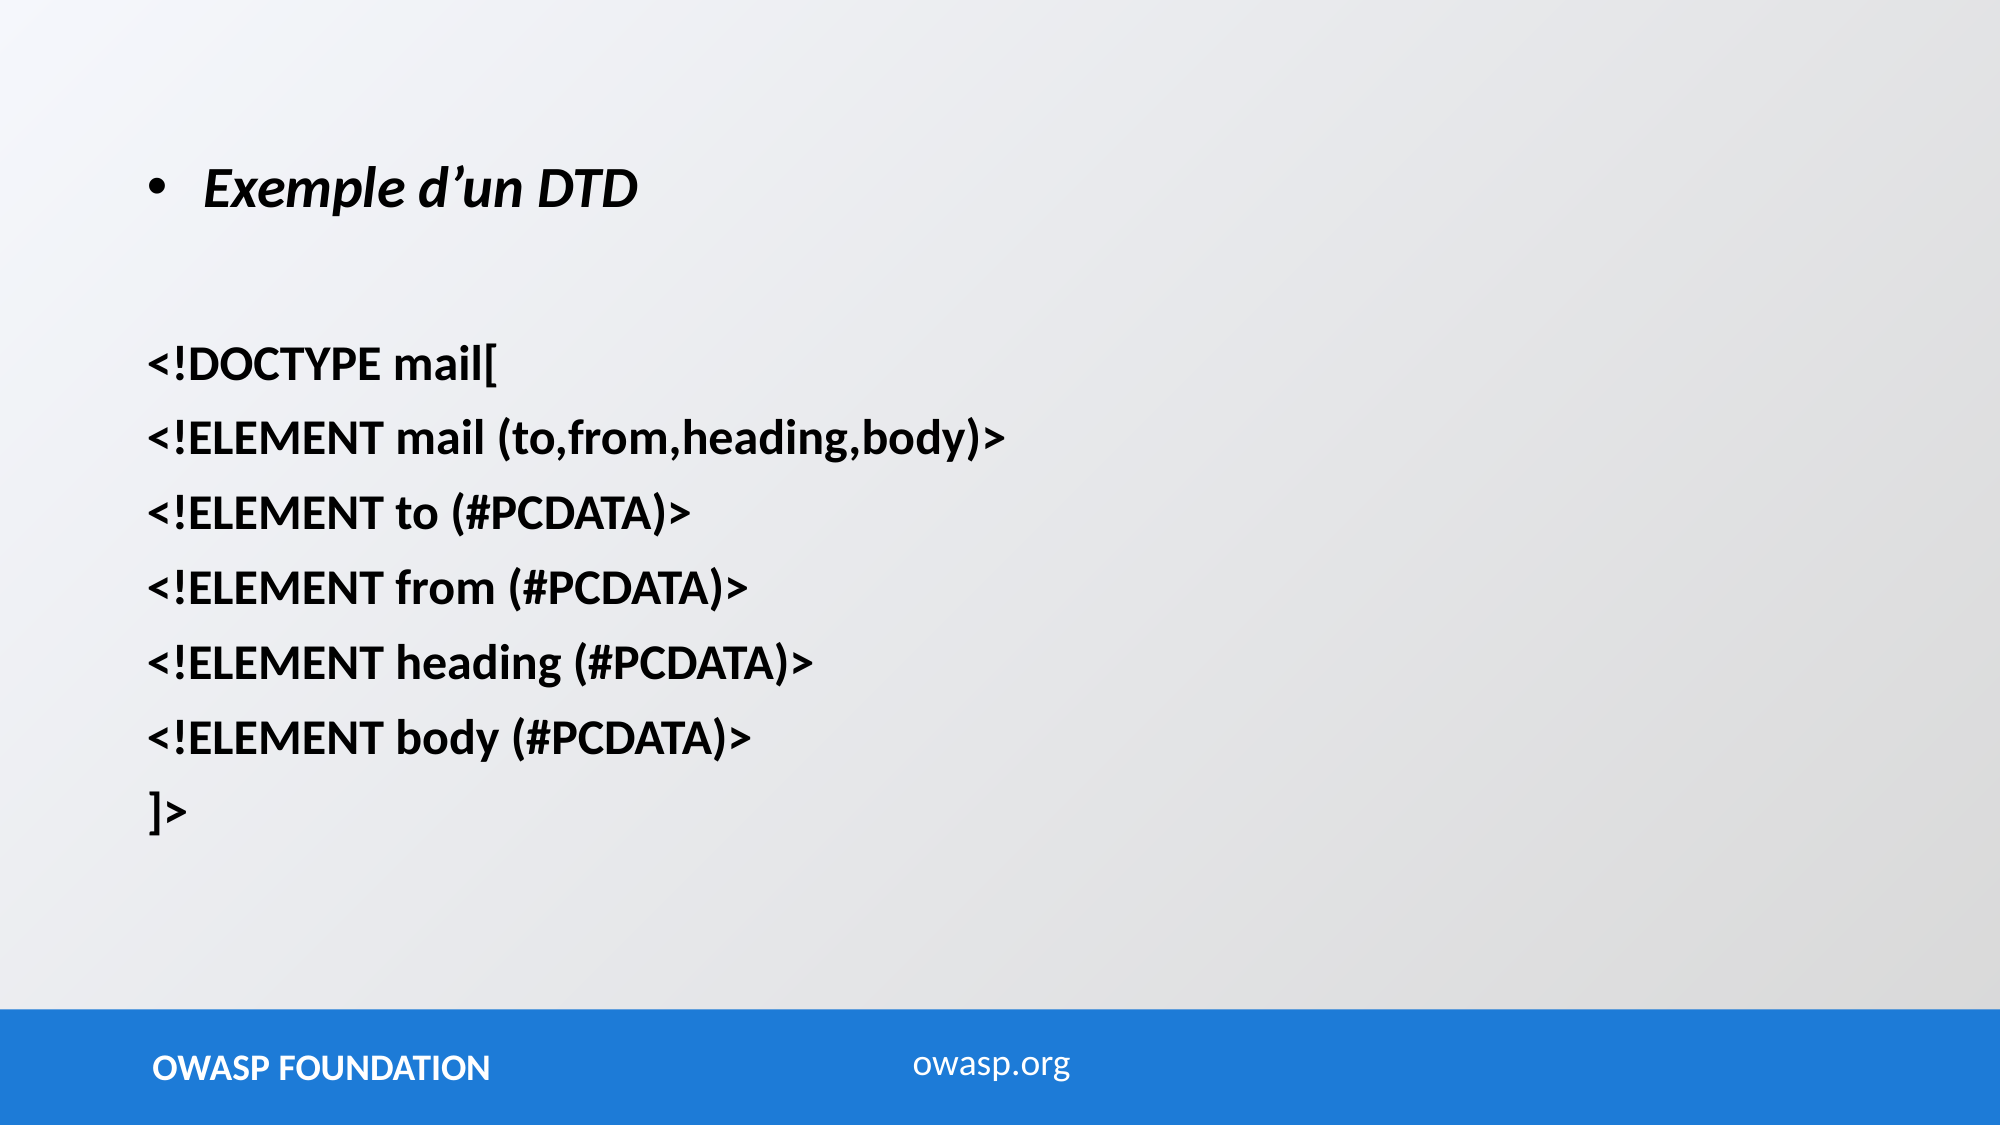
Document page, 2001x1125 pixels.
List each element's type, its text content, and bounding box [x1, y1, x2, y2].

list Exemple d’un DTD <!DOCTYPE mail[ <!ELEMENT mail (to,from,heading,body)> <!ELEMENT to (#PCDATA)> <!ELEMENT from (#PCDATA)> <!ELEMENT heading (#PCDATA)> <!ELEMENT body (#PCDATA)> ]> [113, 149, 1863, 977]
